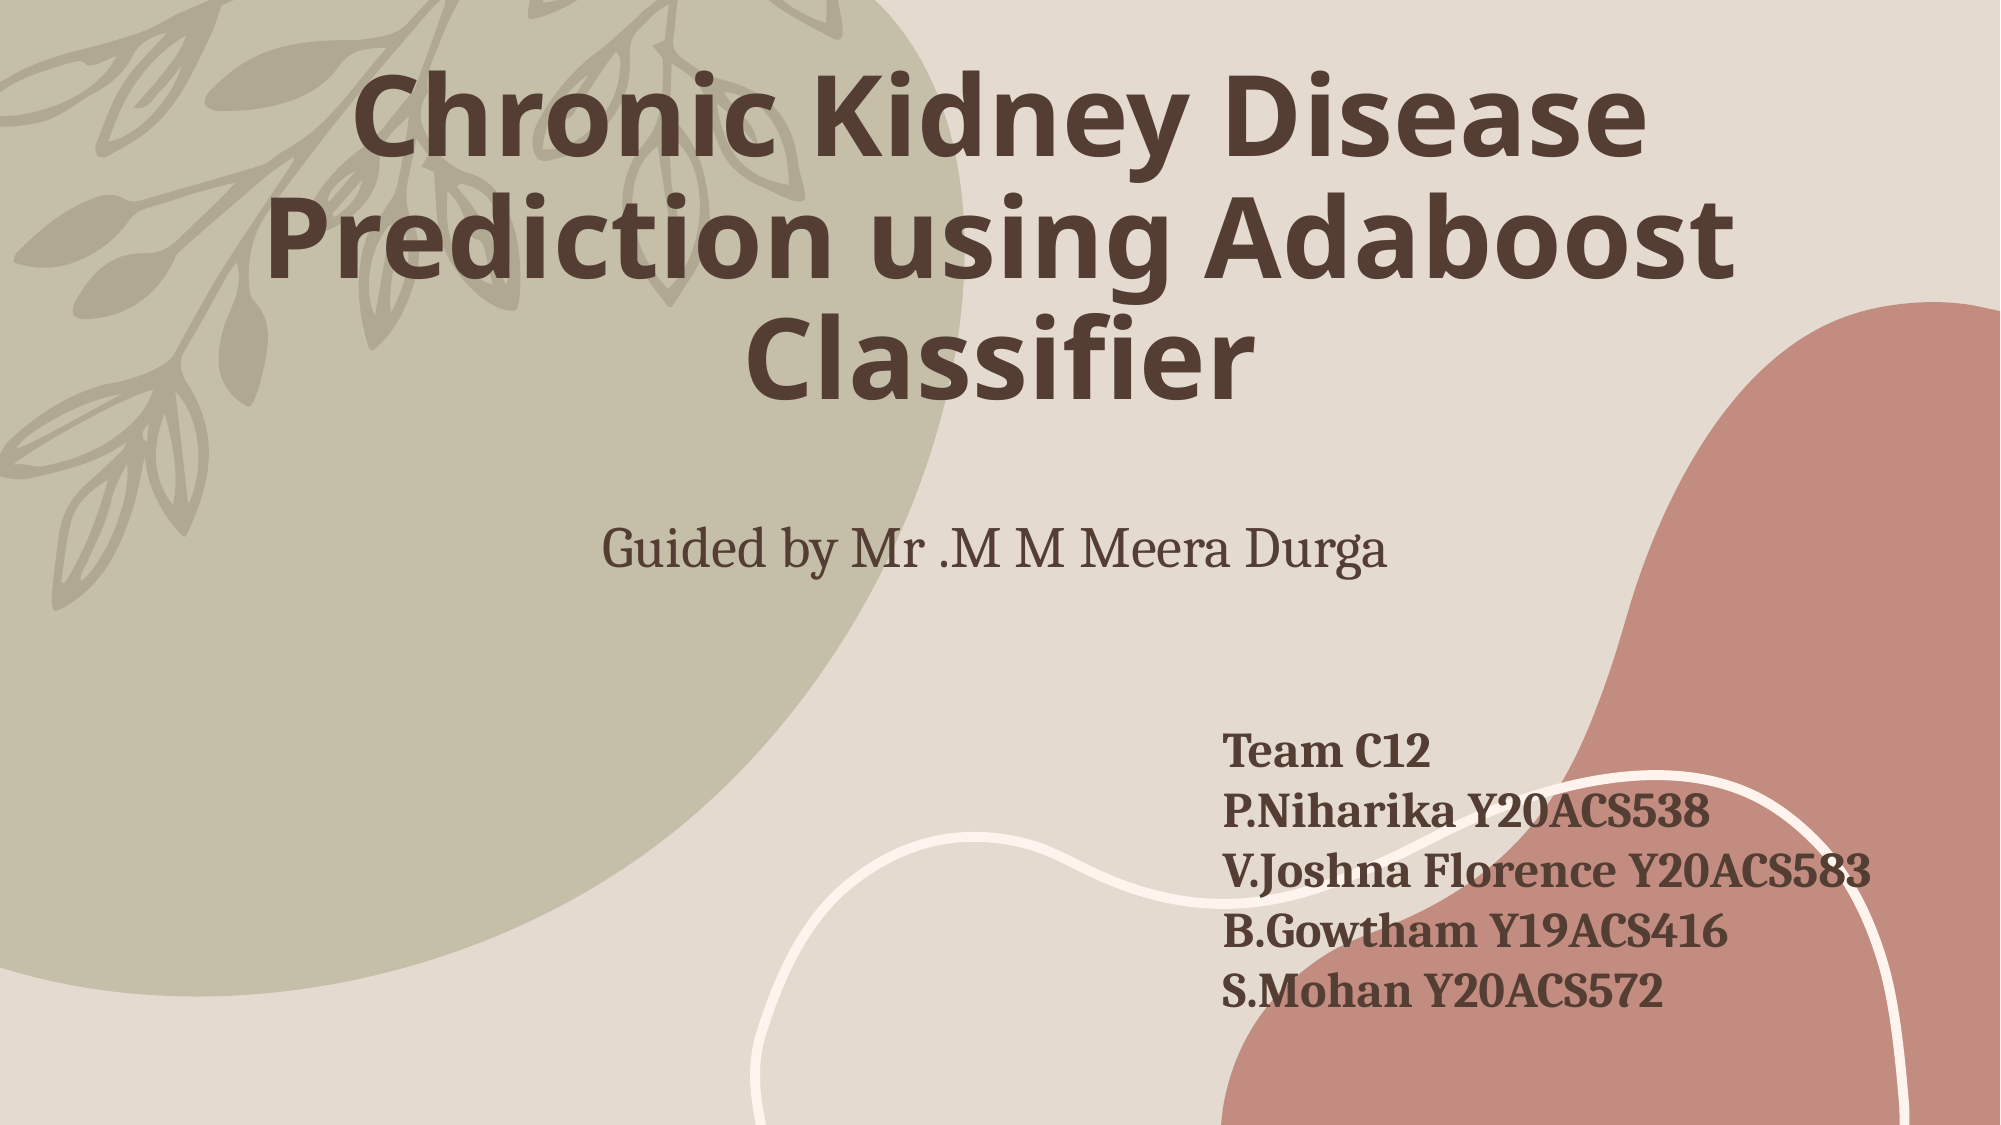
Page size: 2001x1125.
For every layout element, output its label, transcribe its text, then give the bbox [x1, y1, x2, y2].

text_box Guided by Mr .M M Meera Durga [587, 502, 1509, 587]
title Chronic Kidney Disease Prediction using Adaboost Classifier [150, 17, 1850, 467]
text_box Team C12 P.Niharika Y20ACS538 V.Joshna Florence Y20ACS583 B.Gowtham Y19ACS416 S.Mohan Y20ACS572 [1208, 709, 1988, 1025]
